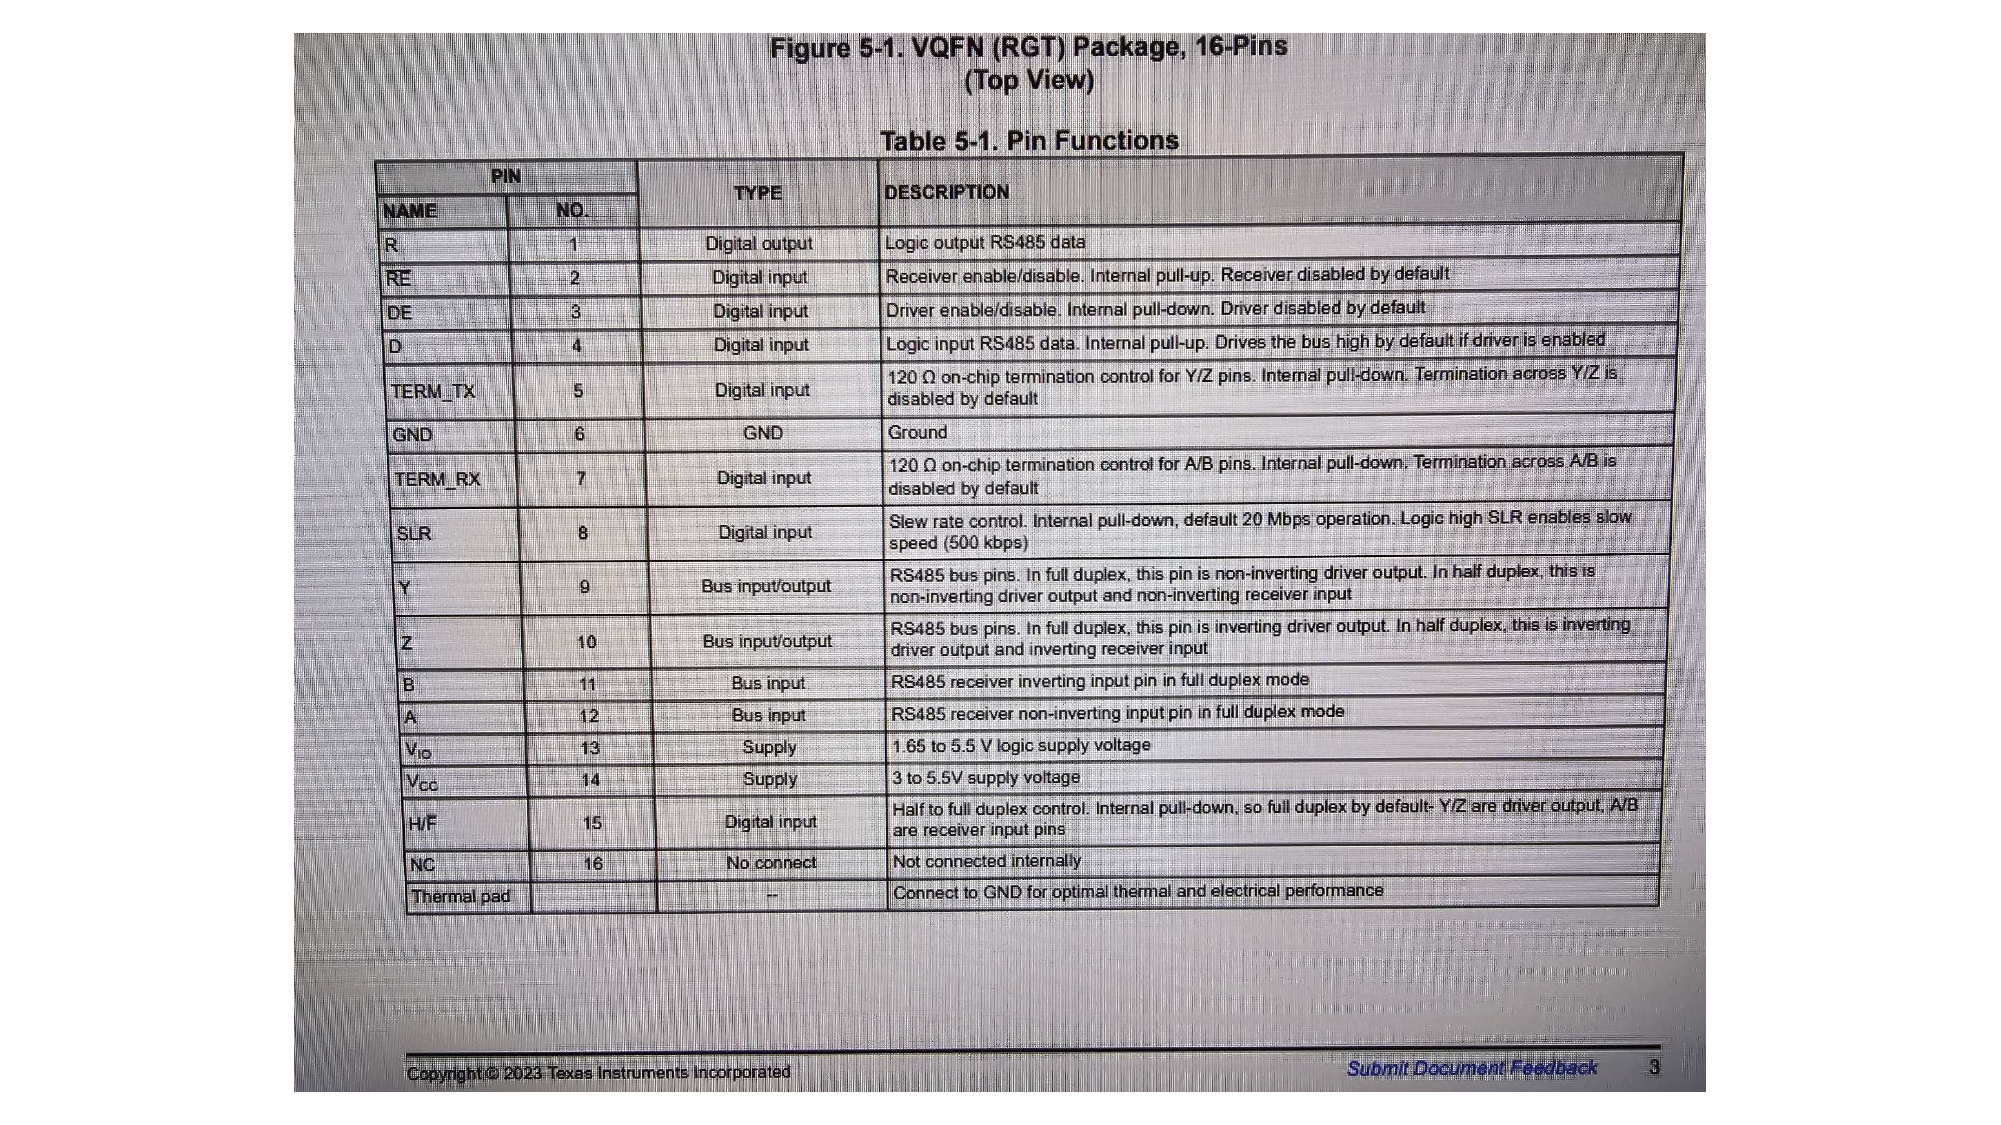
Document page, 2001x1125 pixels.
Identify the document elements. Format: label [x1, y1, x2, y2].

picture [294, 33, 1706, 1092]
